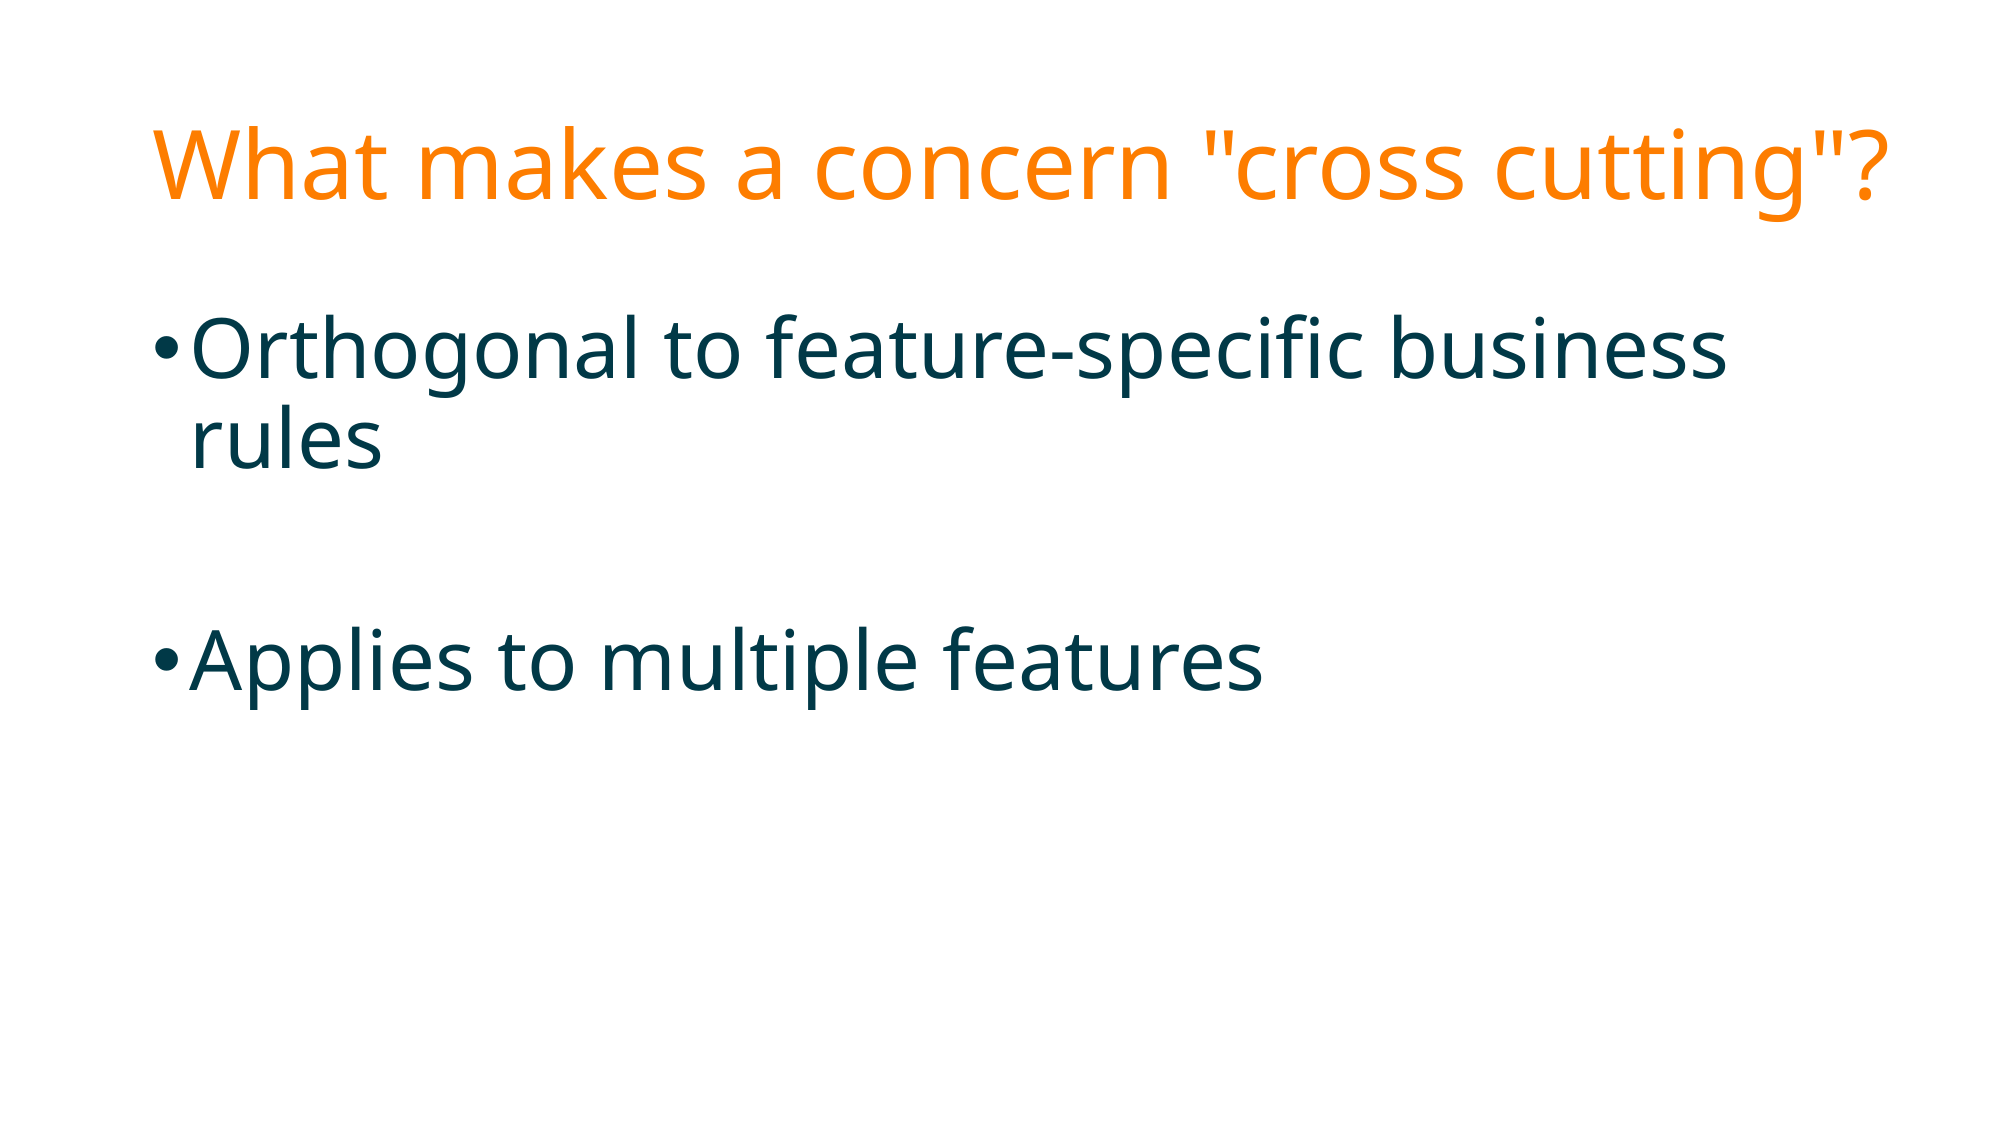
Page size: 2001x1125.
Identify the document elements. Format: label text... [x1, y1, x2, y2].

list Orthogonal to feature-specific business rules Applies to multiple features [137, 299, 1863, 1104]
title What makes a concern "cross cutting"? [137, 59, 1936, 278]
